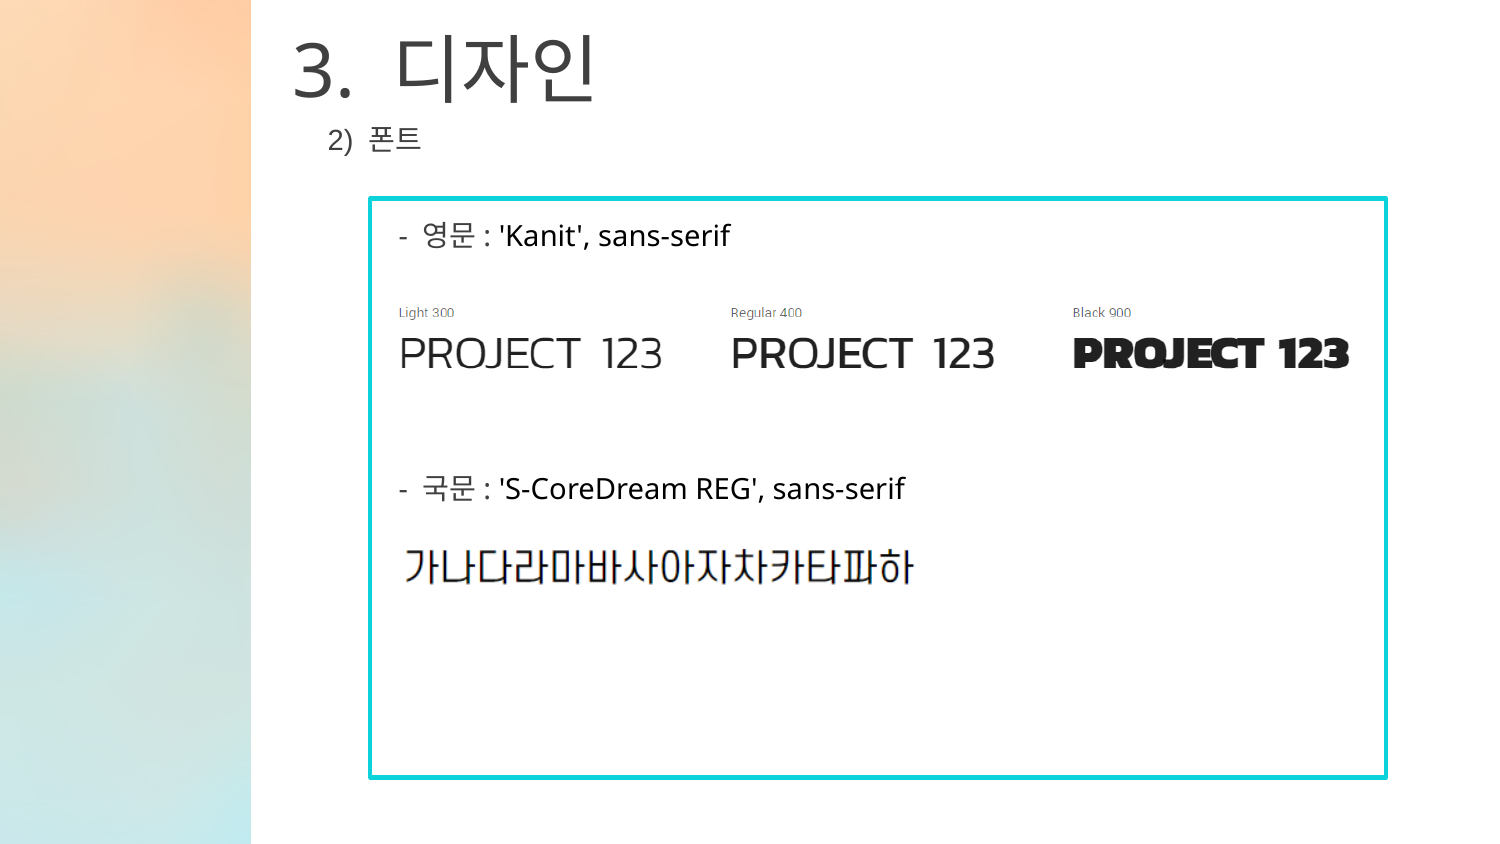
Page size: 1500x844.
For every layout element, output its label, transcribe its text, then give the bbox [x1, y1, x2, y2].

text_box - 영문: 'Kanit', sans-serif [383, 209, 1258, 260]
list 3. 디자인 [277, 20, 1500, 115]
text_box 2) 폰트 [312, 116, 1500, 160]
picture [0, 0, 1500, 844]
text_box [368, 196, 1388, 780]
text_box - 국문: 'S-CoreDream REG', sans-serif [383, 463, 1258, 513]
